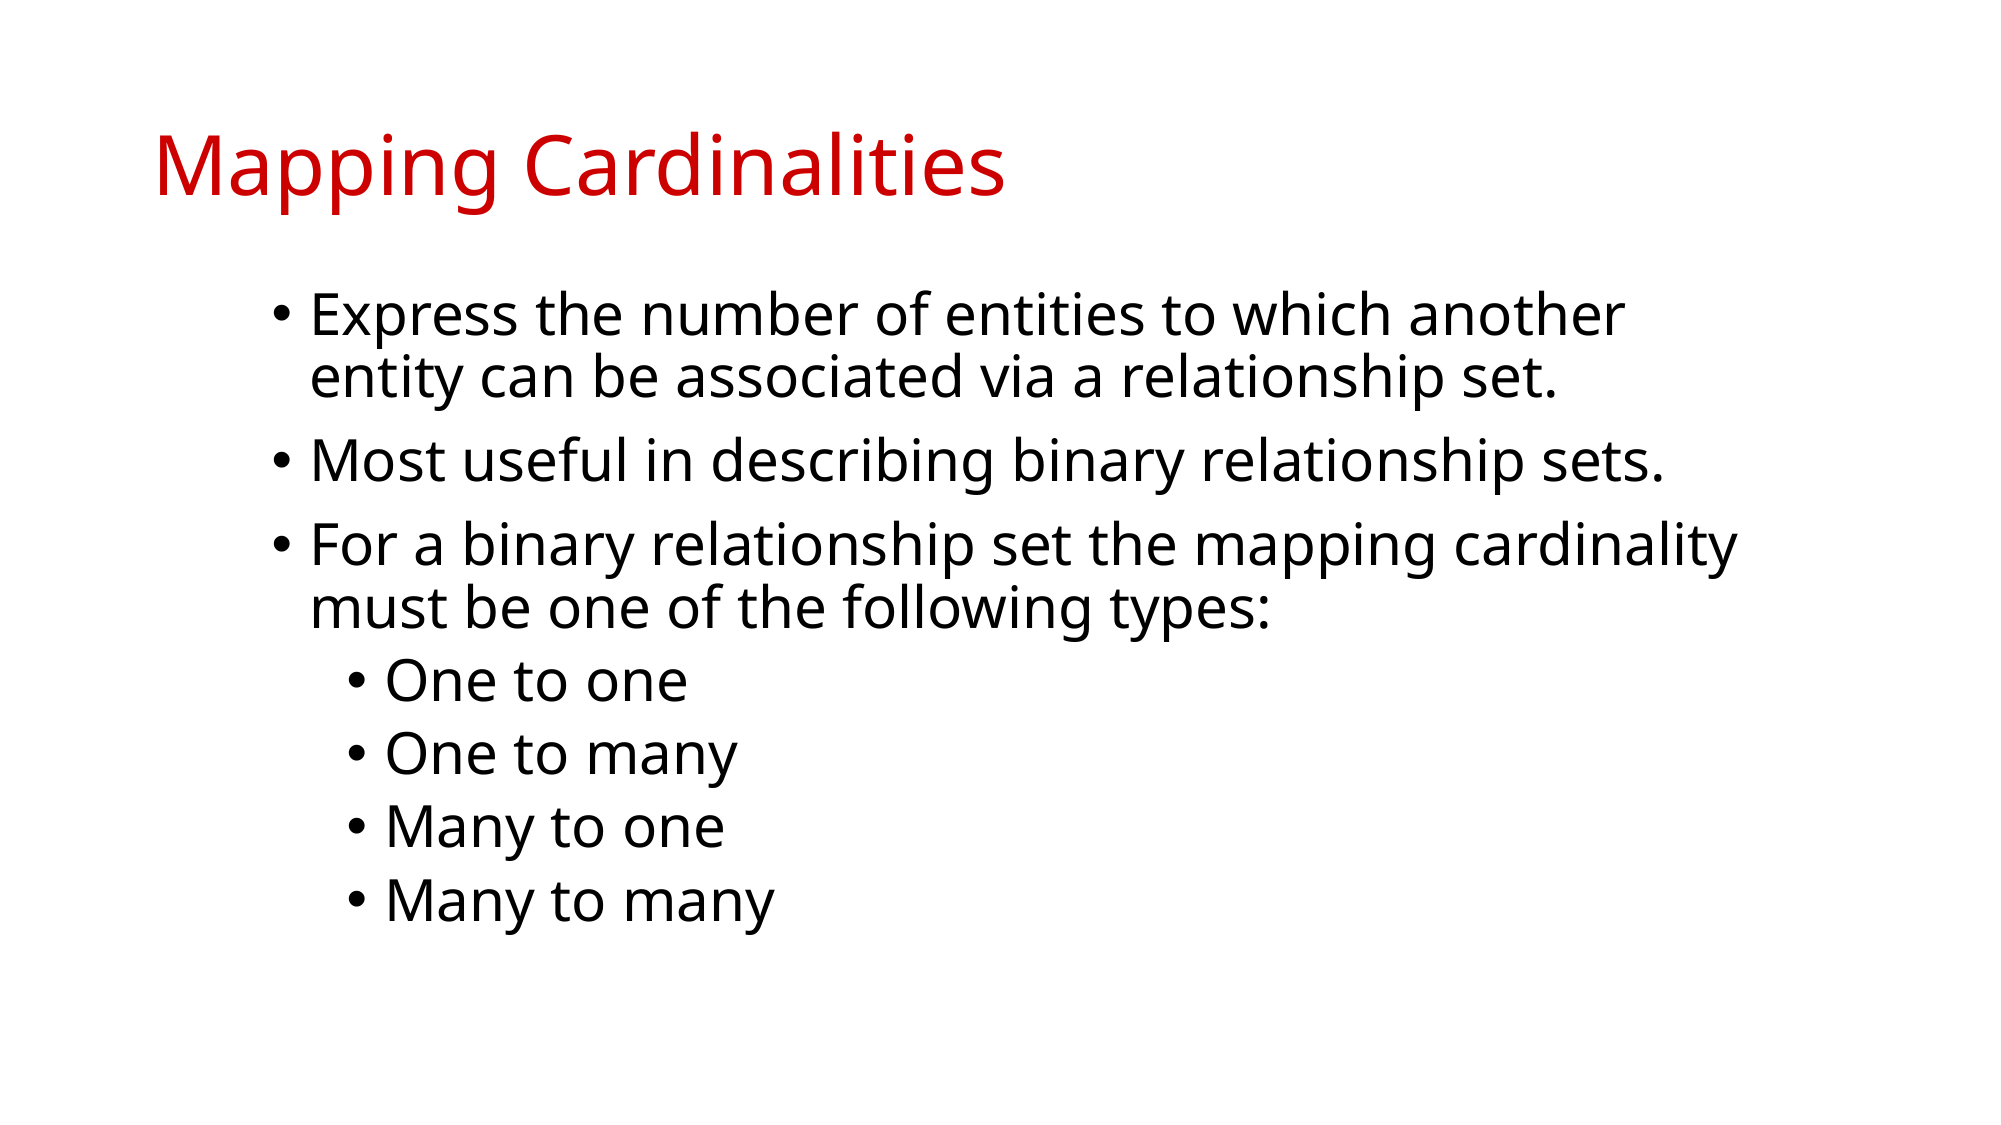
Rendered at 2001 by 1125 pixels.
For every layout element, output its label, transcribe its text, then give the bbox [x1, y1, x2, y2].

list Express the number of entities to which another entity can be associated via a relationship set. Most useful in describing binary relationship sets. For a binary relationship set the mapping cardinality must be one of the following types: One to one One to many Many to one Many to many [256, 277, 1803, 953]
title Mapping Cardinalities [137, 59, 1863, 278]
